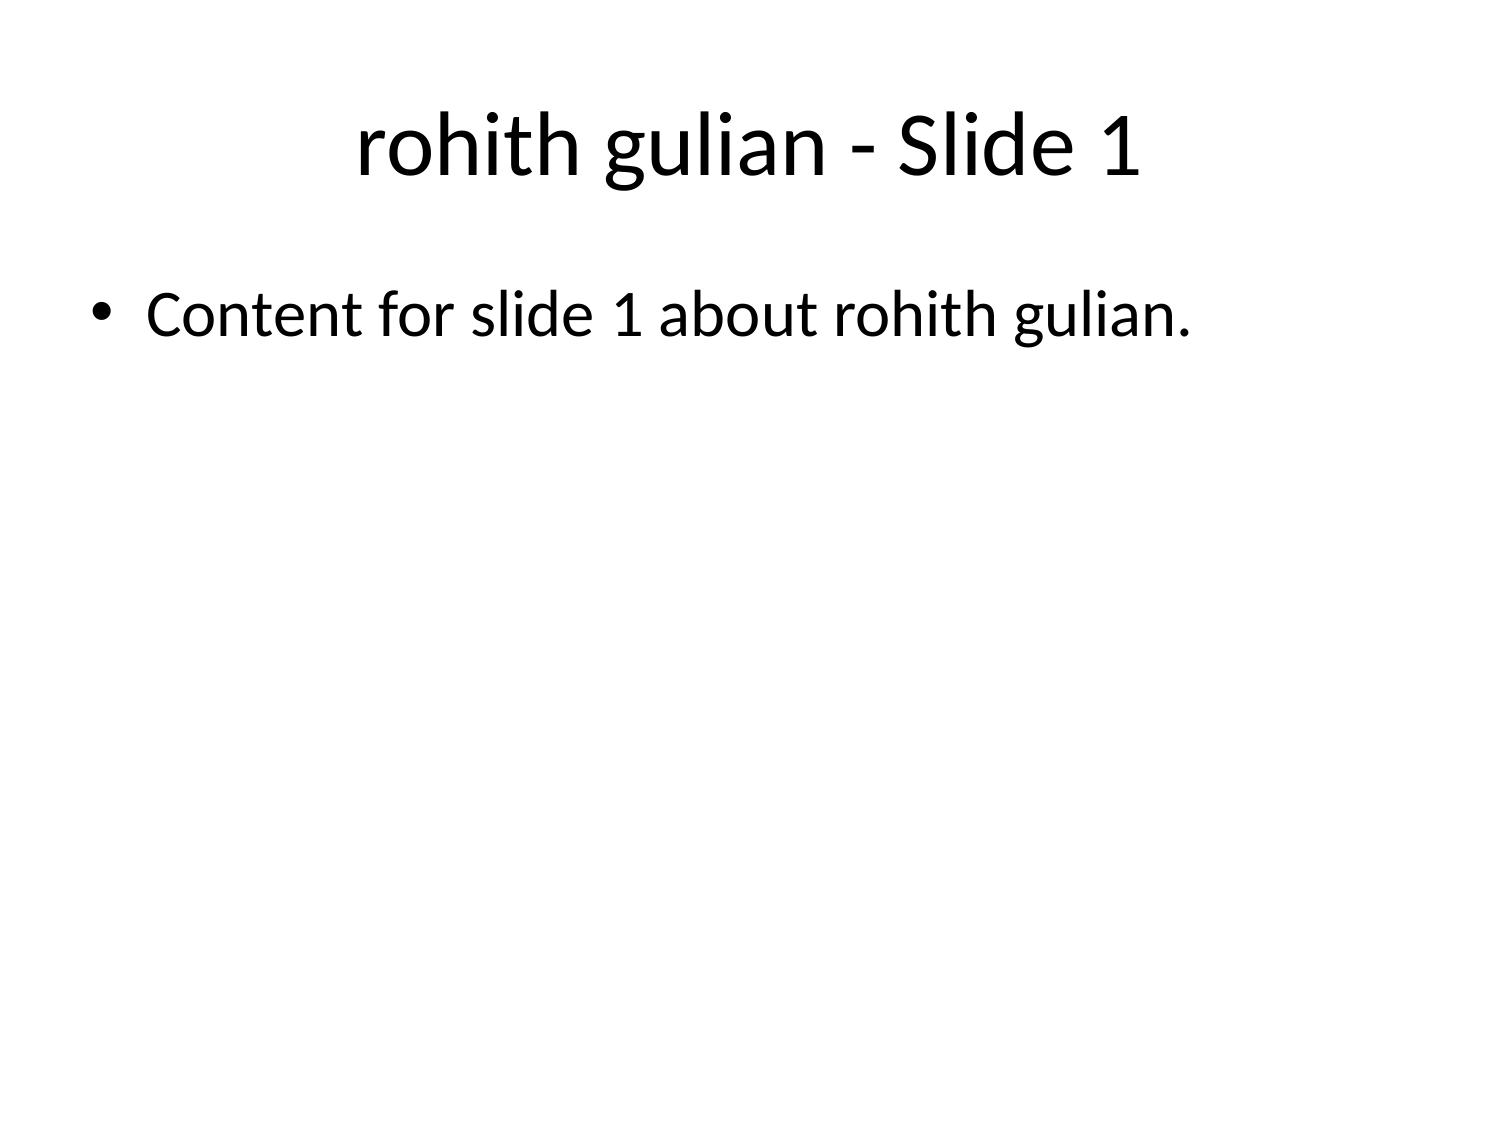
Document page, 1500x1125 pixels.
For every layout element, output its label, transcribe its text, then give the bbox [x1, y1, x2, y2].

list Content for slide 1 about rohith gulian. [75, 262, 1425, 1005]
title rohith gulian - Slide 1 [75, 45, 1425, 233]
